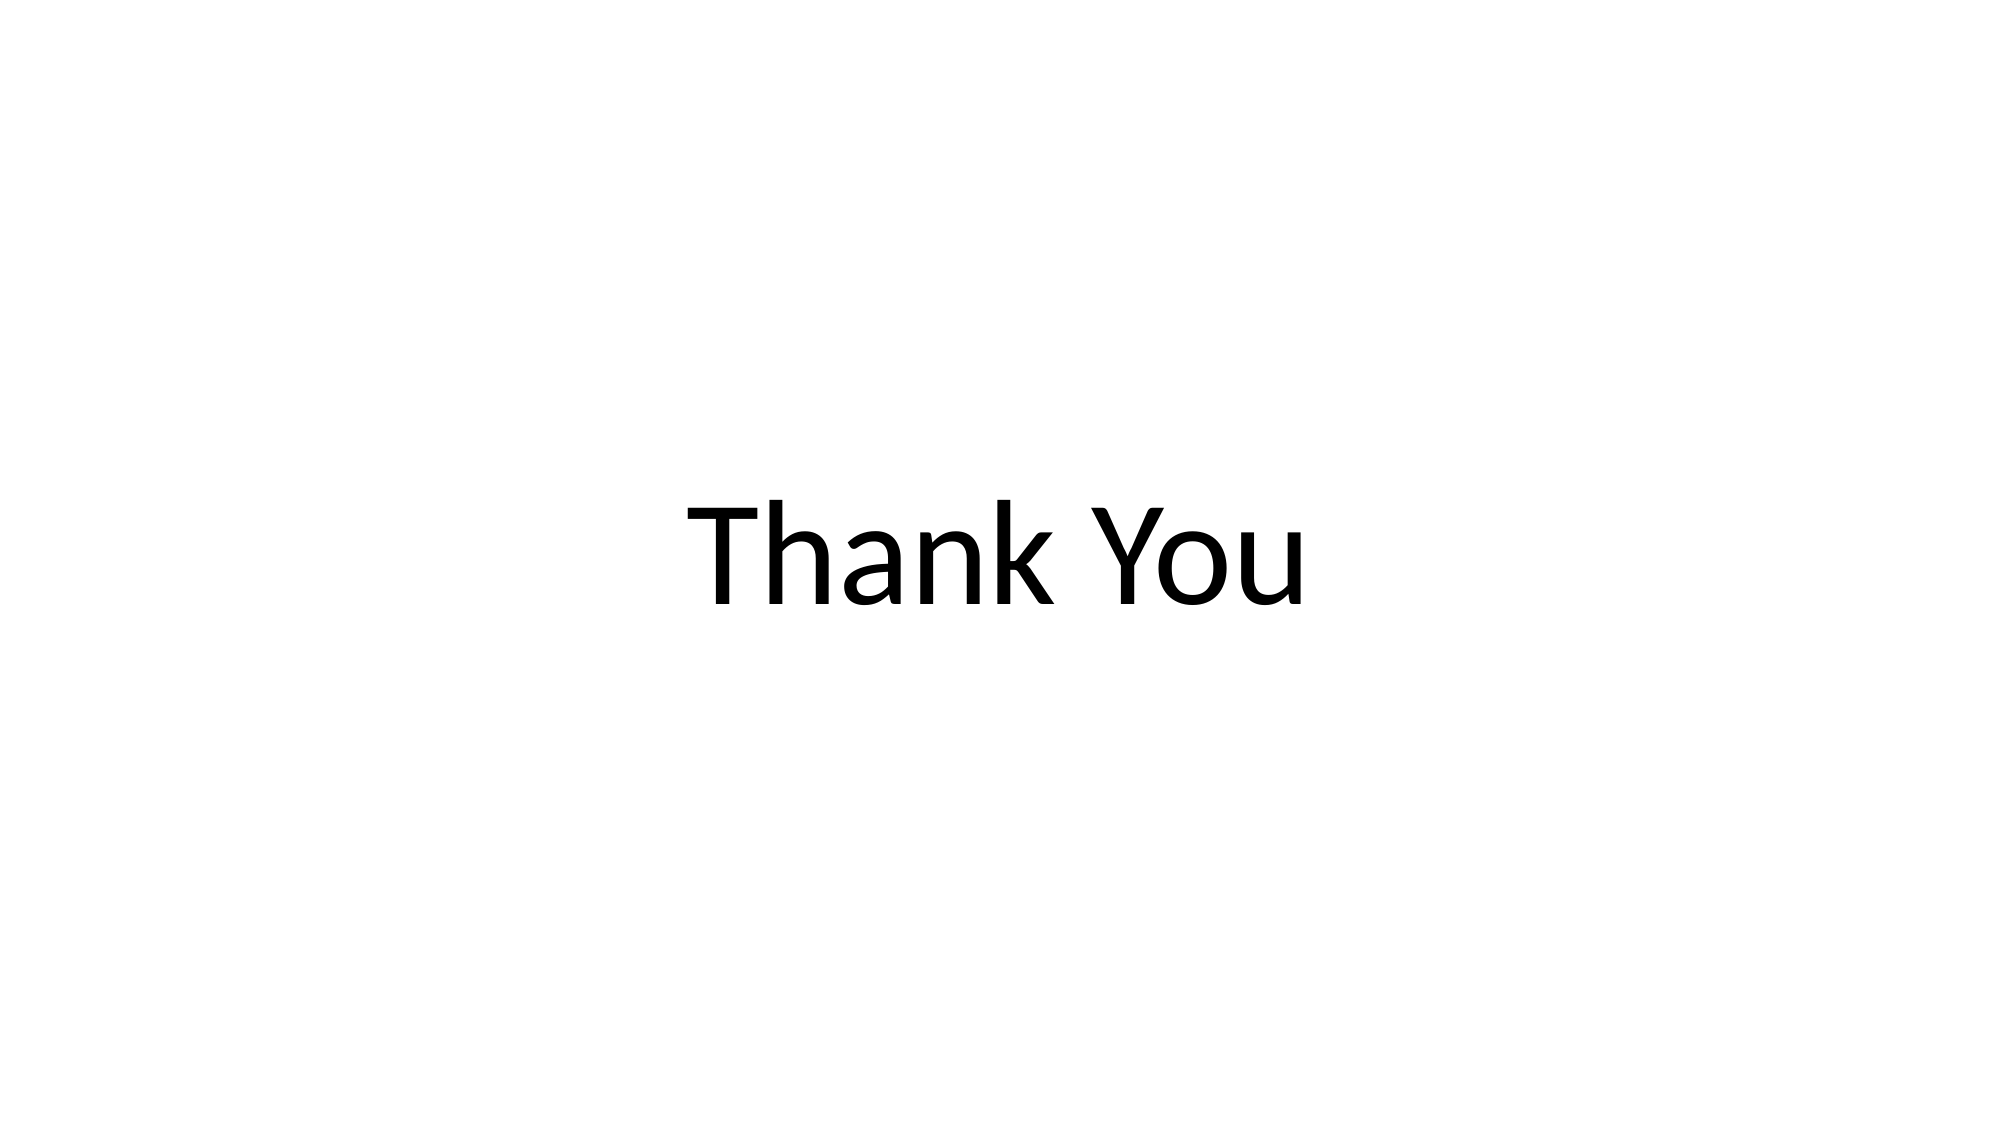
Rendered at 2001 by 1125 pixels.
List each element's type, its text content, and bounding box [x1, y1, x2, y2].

list Thank You [671, 467, 1329, 658]
